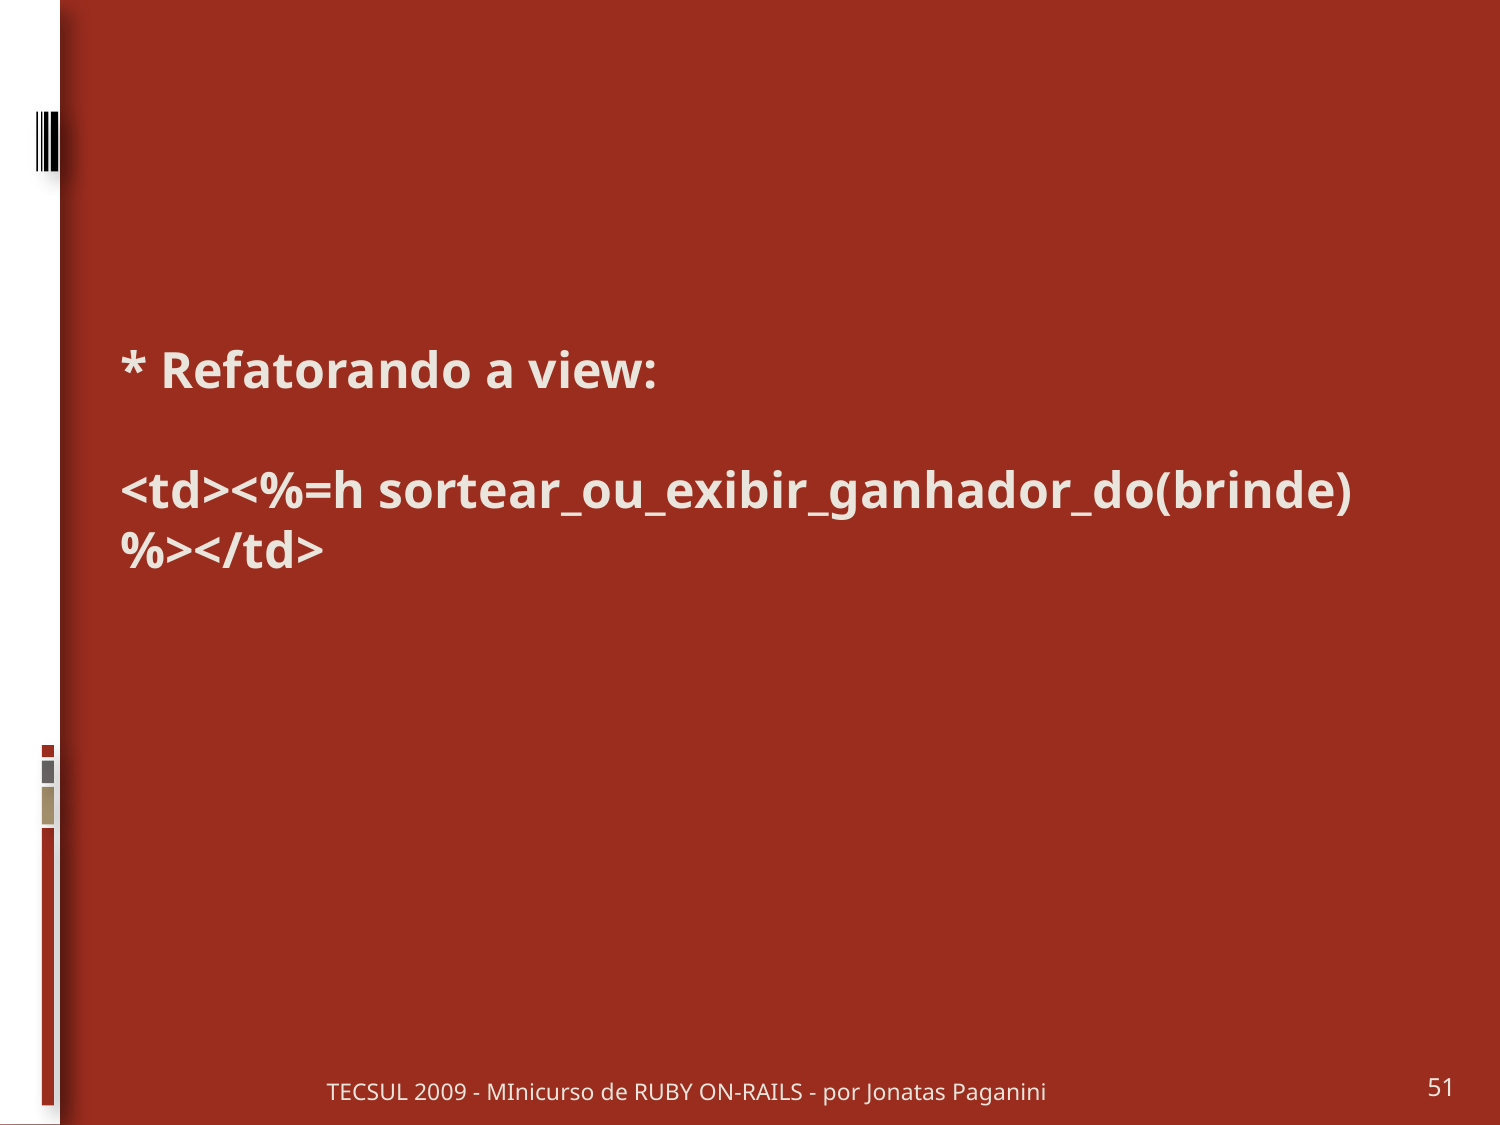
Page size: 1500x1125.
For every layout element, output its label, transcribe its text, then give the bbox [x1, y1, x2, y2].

footer TECSUL 2009 - MInicurso de RUBY ON-RAILS - por Jonatas Paganini [150, 1052, 1063, 1113]
text_box * Refatorando a view: <td><%=h sortear_ou_exibir_ganhador_do(brinde) %></td> [105, 374, 1500, 586]
slide_number 51 [1412, 1052, 1488, 1113]
